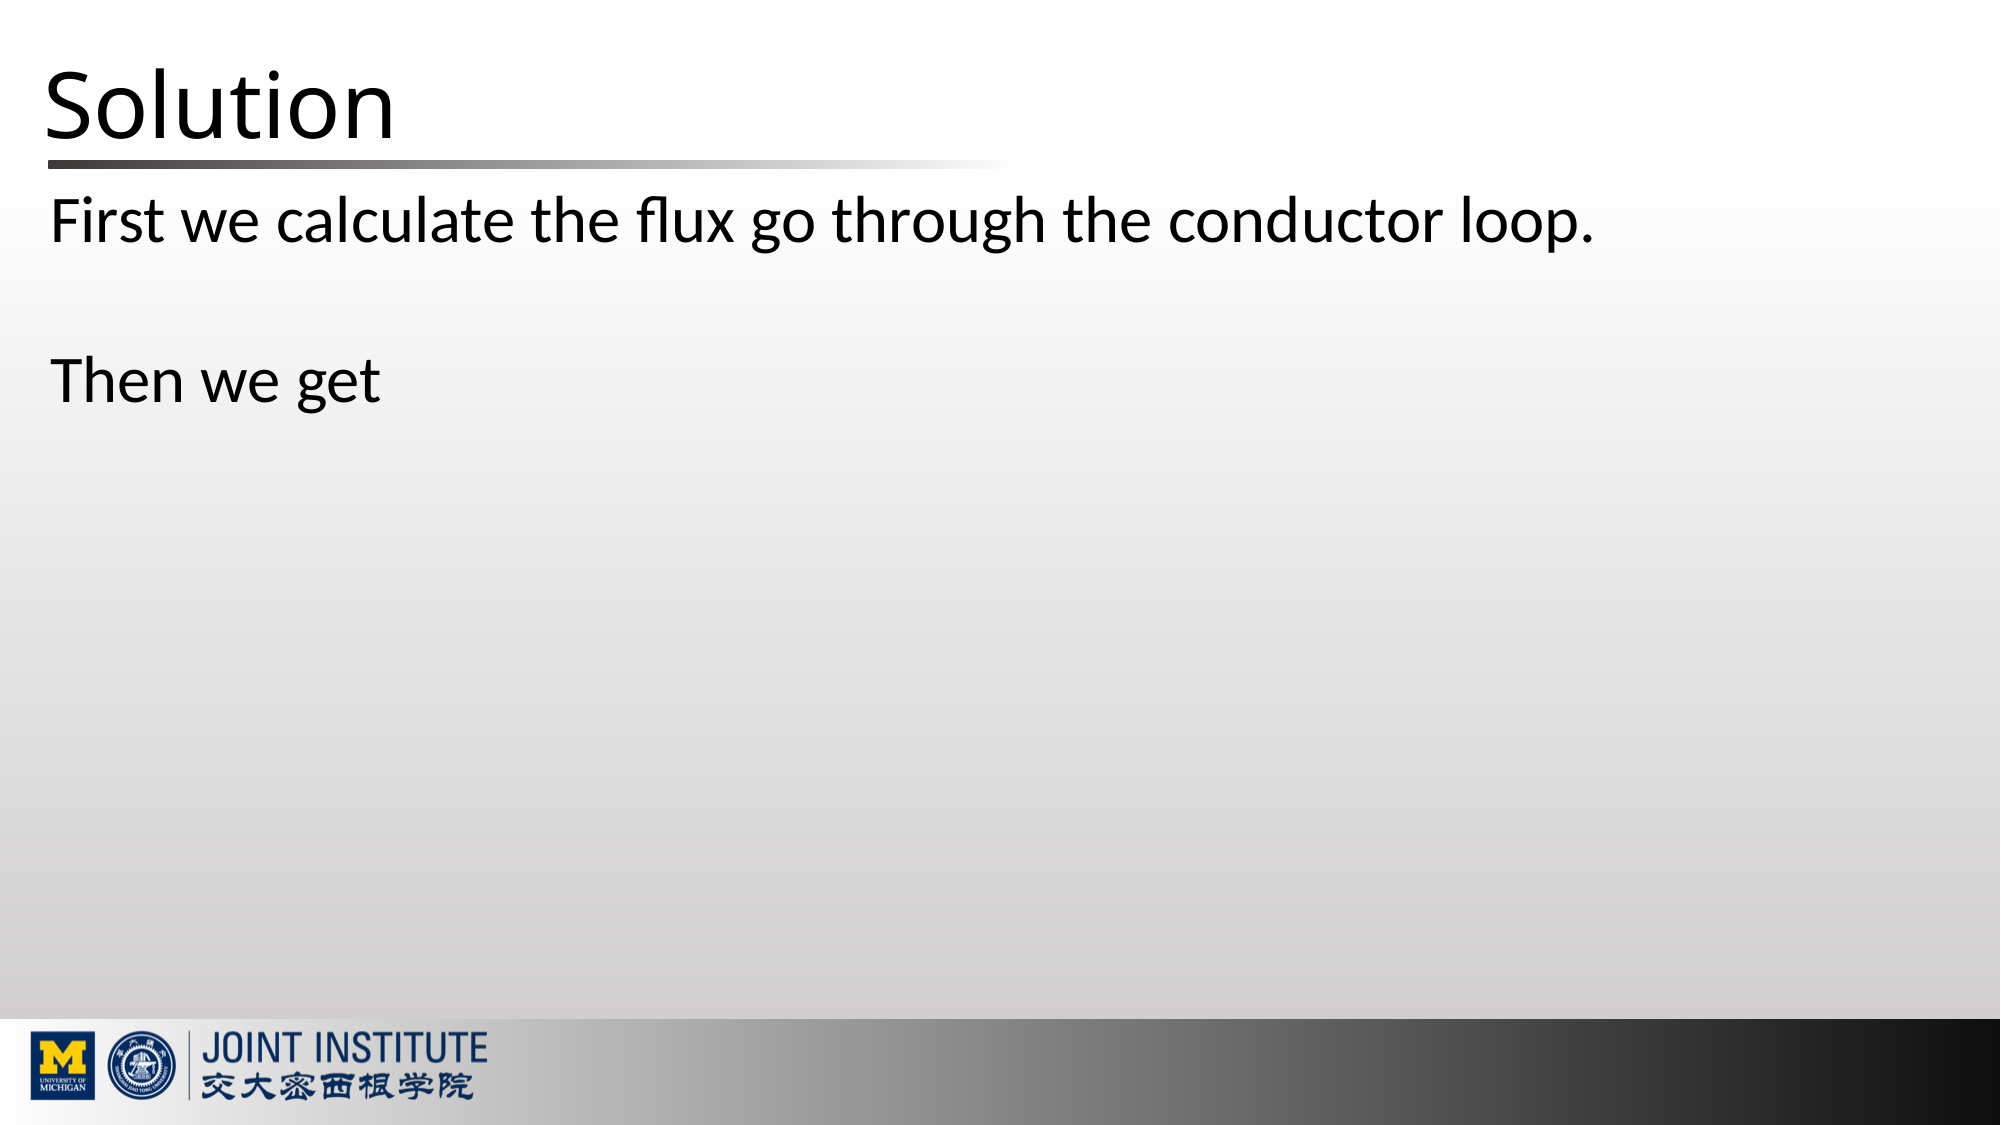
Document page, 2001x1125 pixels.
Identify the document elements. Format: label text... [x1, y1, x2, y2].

text_box [0, 1020, 2000, 1125]
text_box [47, 160, 1020, 170]
title Solution [28, 0, 1754, 168]
text_box [0, 168, 2000, 1020]
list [0, 990, 522, 1106]
